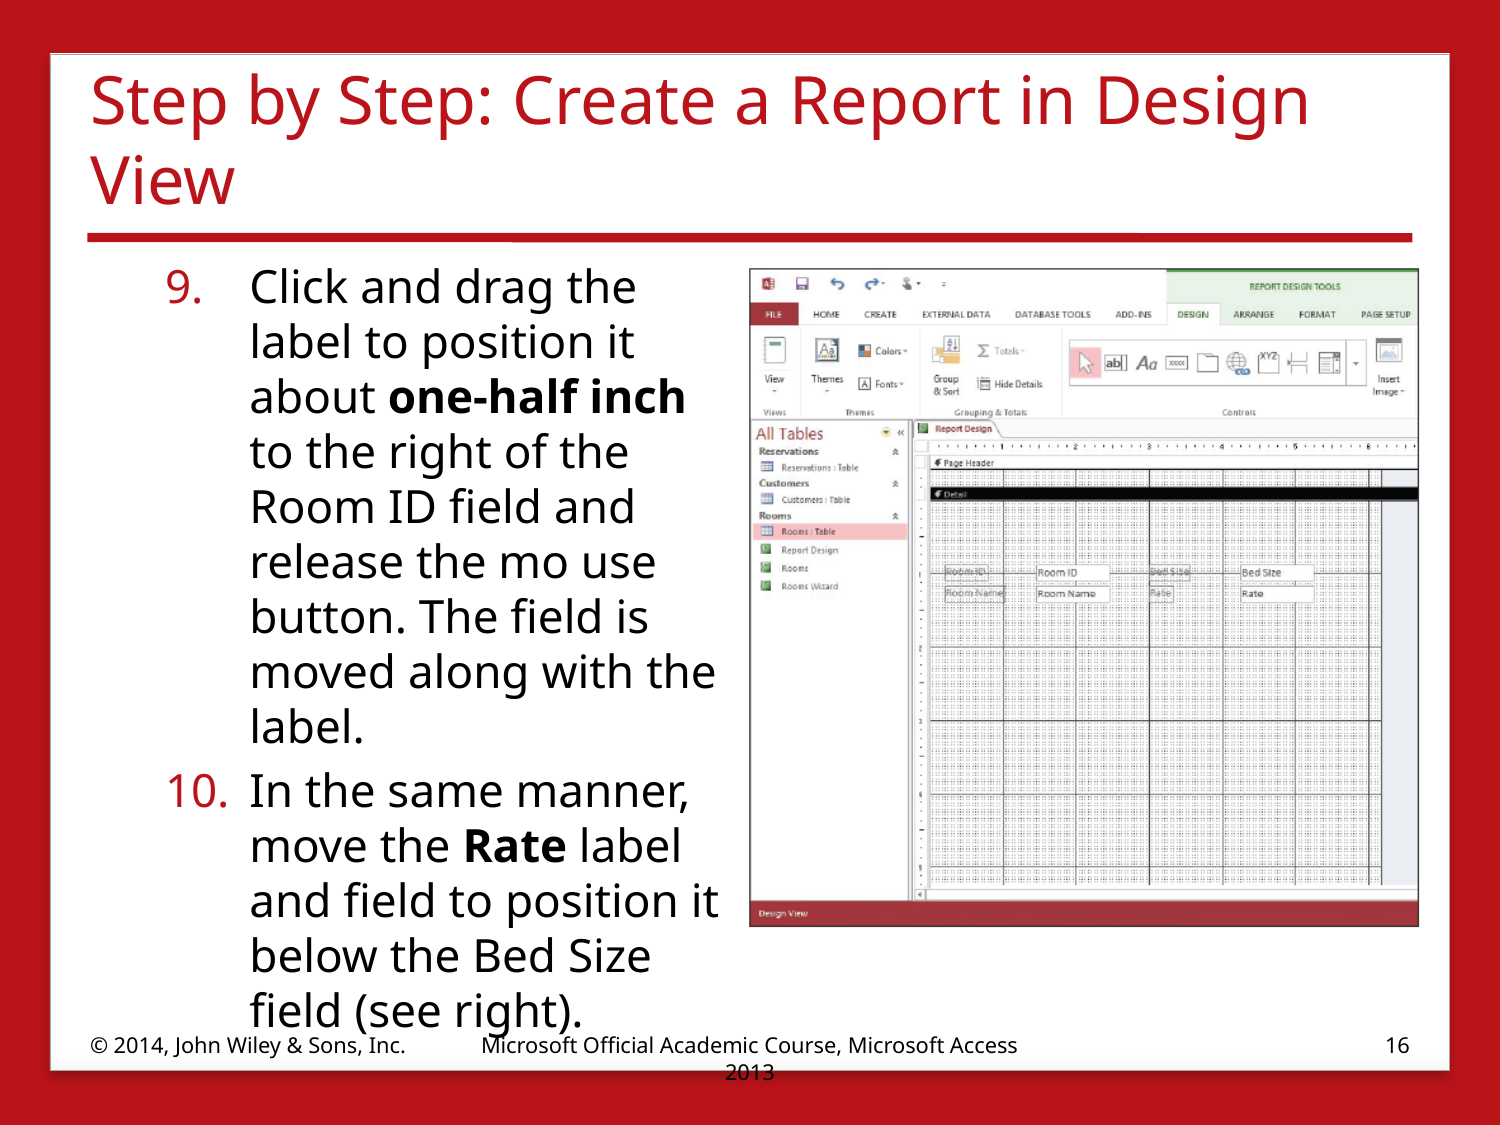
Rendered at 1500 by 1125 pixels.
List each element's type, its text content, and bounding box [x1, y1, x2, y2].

picture [742, 262, 1428, 936]
slide_number © 2014, John Wiley & Sons, Inc. [74, 1024, 426, 1103]
footer Microsoft Official Academic Course, Microsoft Access 2013 [449, 1024, 1051, 1103]
list Click and drag the label to position it about one-half inch to the right of the Room ID field and release the mo use button. The field is moved along with the label. In the same manner, move the Rate label and field to position it below the Bed Size field (see right). [75, 249, 738, 1063]
slide_number 16 [1074, 1024, 1426, 1103]
title Step by Step: Create a Report in Design View [74, 74, 1426, 226]
